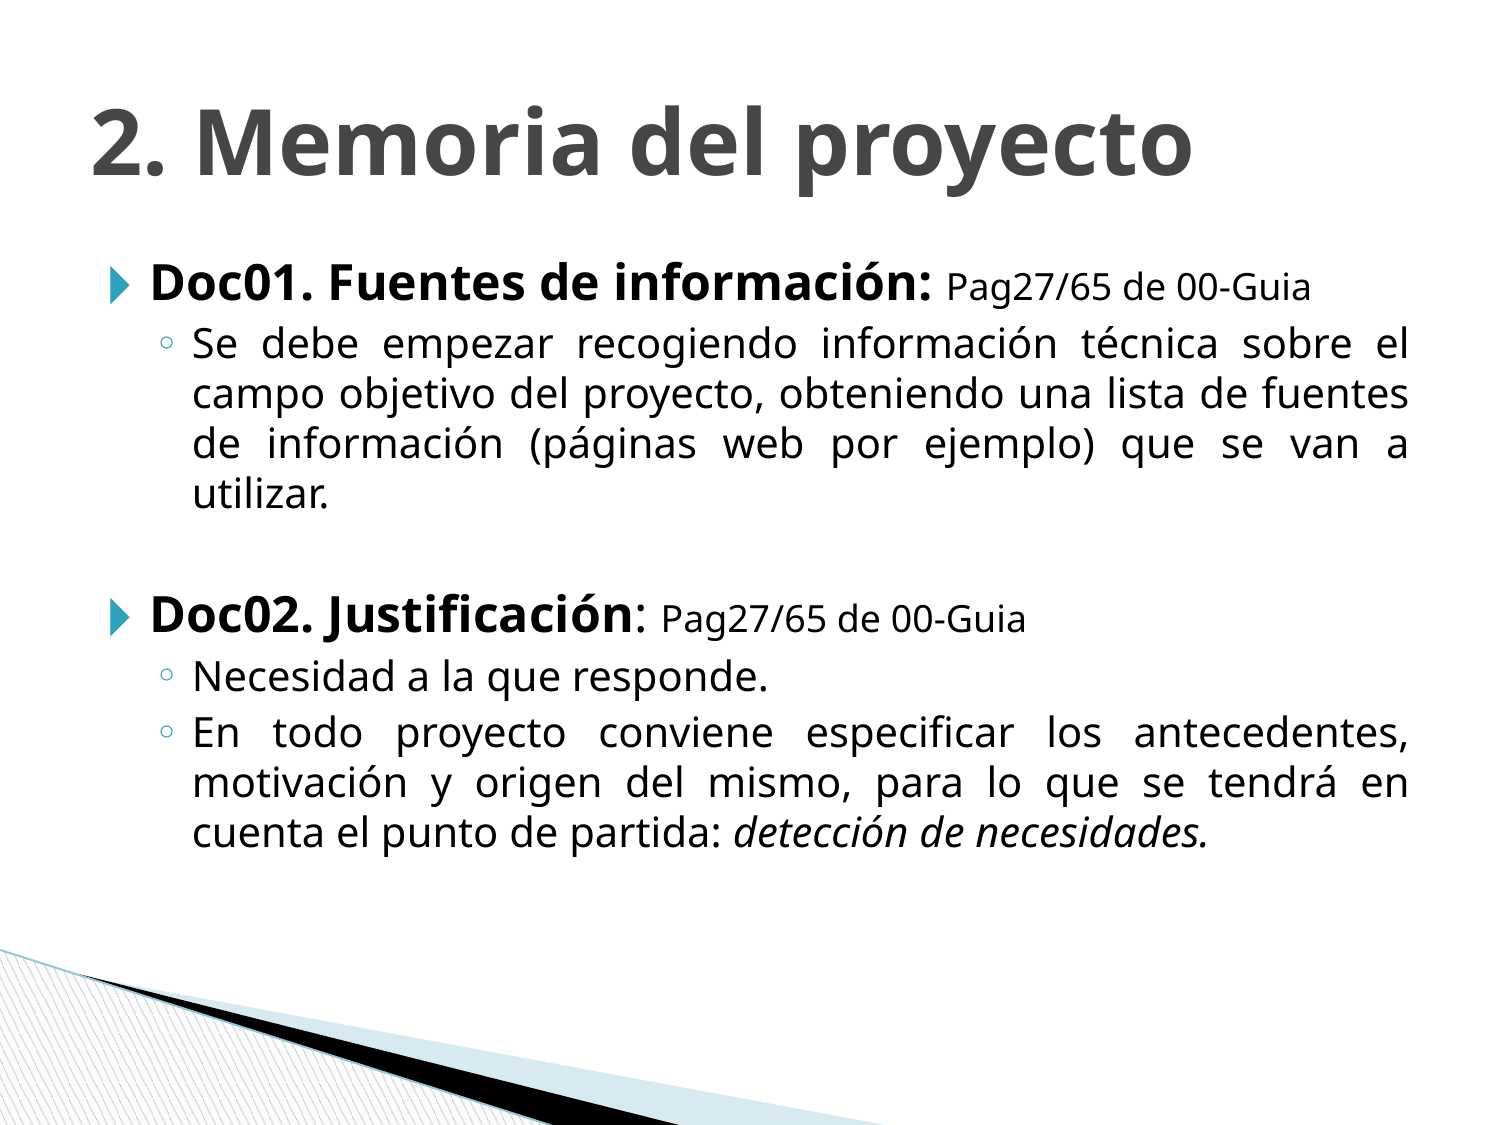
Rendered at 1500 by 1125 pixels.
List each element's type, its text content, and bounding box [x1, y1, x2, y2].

list Doc01. Fuentes de información: Pag27/65 de 00-Guia Se debe empezar recogiendo información técnica sobre el campo objetivo del proyecto, obteniendo una lista de fuentes de información (páginas web por ejemplo) que se van a utilizar. Doc02. Justificación: Pag27/65 de 00-Guia Necesidad a la que responde. En todo proyecto conviene especificar los antecedentes, motivación y origen del mismo, para lo que se tendrá en cuenta el punto de partida: detección de necesidades. [75, 242, 1425, 986]
title 2. Memoria del proyecto [75, 45, 1425, 233]
